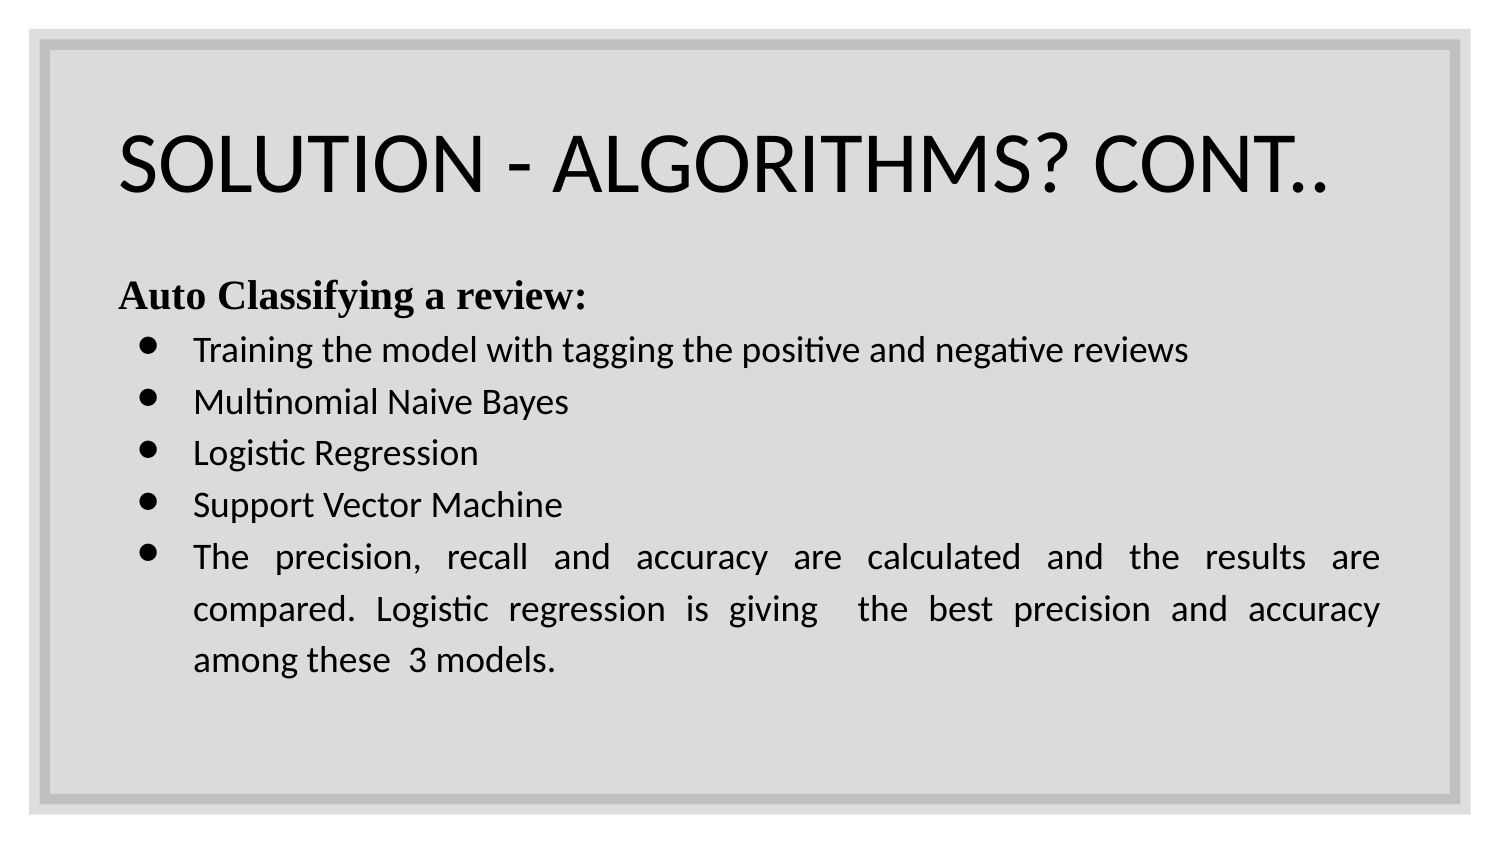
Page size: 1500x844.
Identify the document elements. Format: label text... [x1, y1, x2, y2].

text_box [39, 39, 1461, 805]
list Auto Classifying a review: Training the model with tagging the positive and negative reviews Multinomial Naive Bayes Logistic Regression Support Vector Machine The precision, recall and accuracy are calculated and the results are compared. Logistic regression is giving the best precision and accuracy among these 3 models. [103, 253, 1397, 730]
title SOLUTION - ALGORITHMS? CONT.. [103, 78, 1397, 245]
